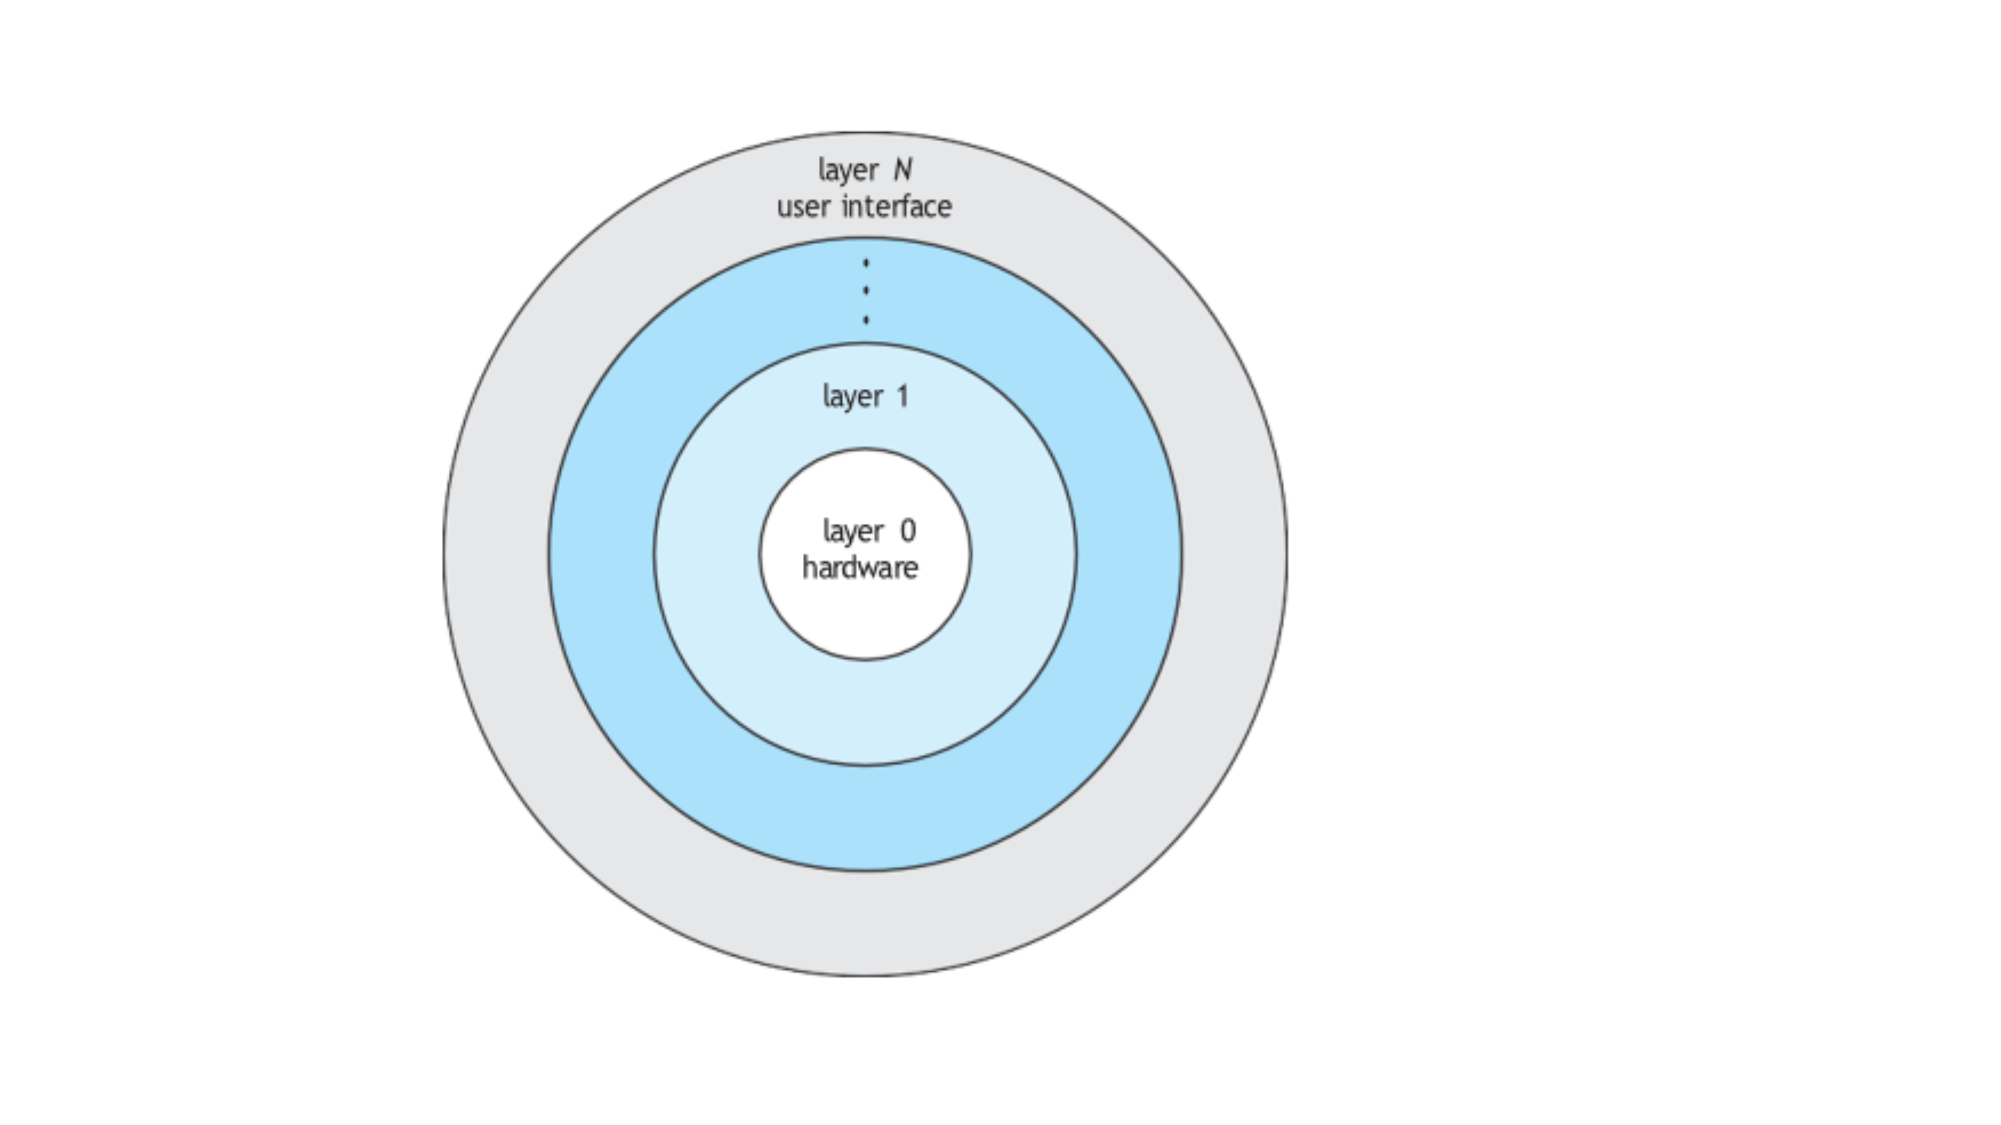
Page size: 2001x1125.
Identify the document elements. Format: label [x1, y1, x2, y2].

list [240, 36, 1412, 1003]
